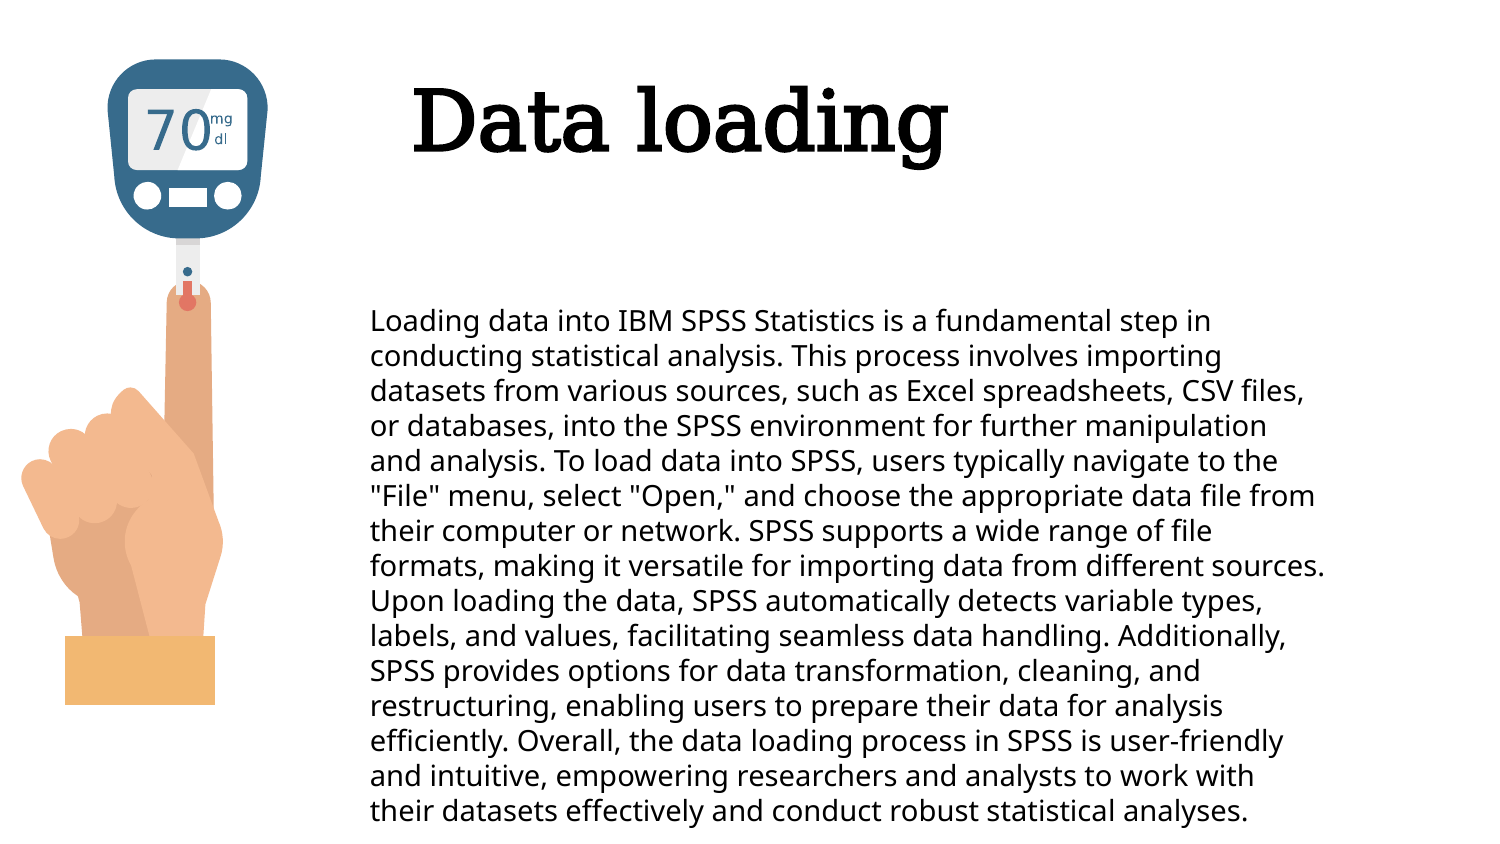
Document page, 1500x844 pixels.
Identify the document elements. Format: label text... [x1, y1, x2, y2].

text_box Loading data into IBM SPSS Statistics is a fundamental step in conducting statistical analysis. This process involves importing datasets from various sources, such as Excel spreadsheets, CSV files, or databases, into the SPSS environment for further manipulation and analysis. To load data into SPSS, users typically navigate to the "File" menu, select "Open," and choose the appropriate data file from their computer or network. SPSS supports a wide range of file formats, making it versatile for importing data from different sources. Upon loading the data, SPSS automatically detects variable types, labels, and values, facilitating seamless data handling. Additionally, SPSS provides options for data transformation, cleaning, and restructuring, enabling users to prepare their data for analysis efficiently. Overall, the data loading process in SPSS is user-friendly and intuitive, empowering researchers and analysts to work with their datasets effectively and conduct robust statistical analyses. [355, 295, 1341, 835]
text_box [18, 59, 269, 706]
text_box Data loading [396, 59, 1209, 175]
